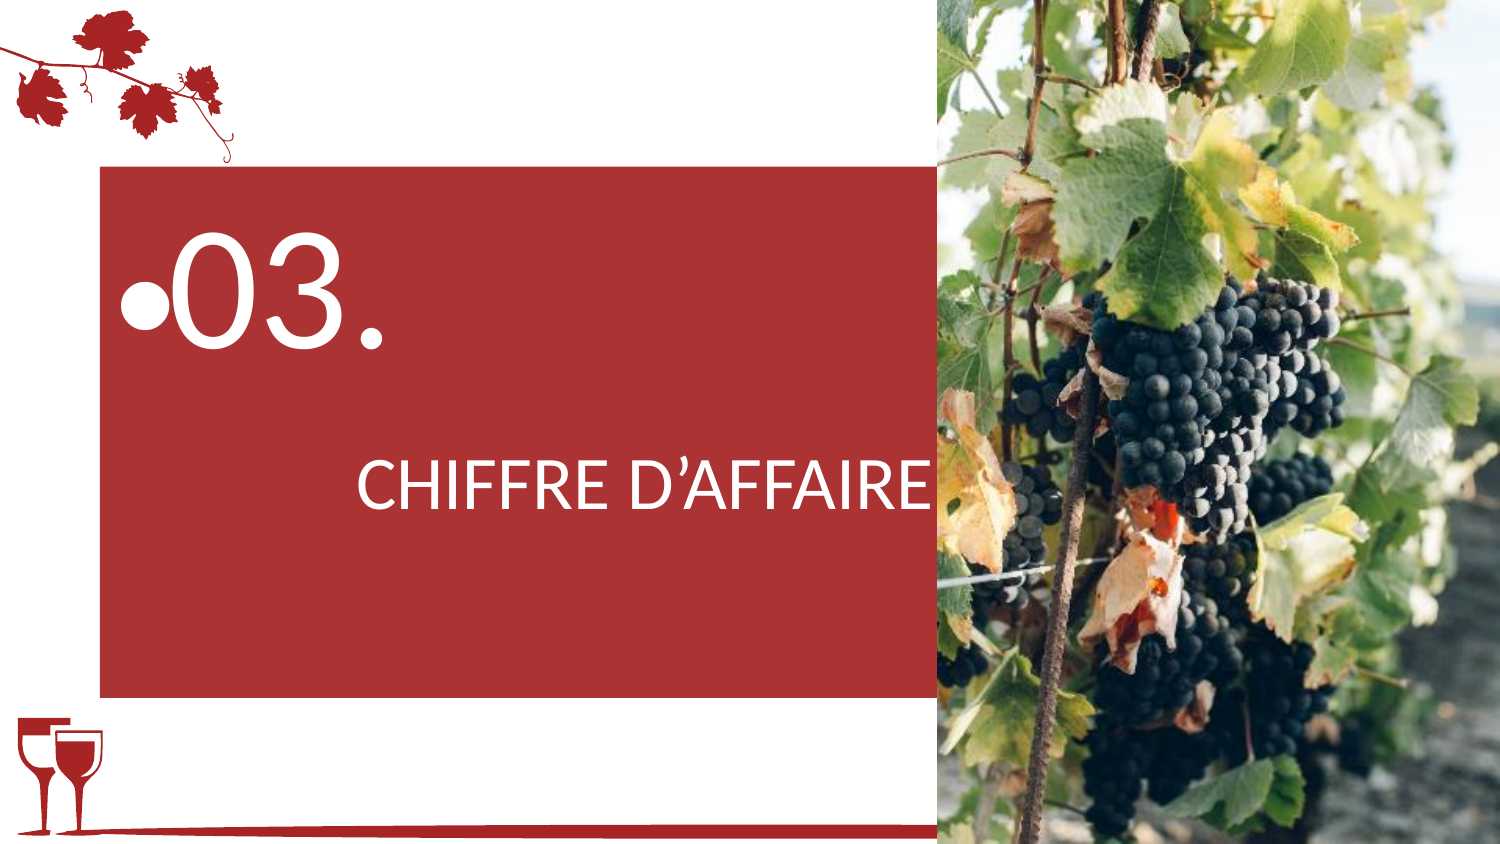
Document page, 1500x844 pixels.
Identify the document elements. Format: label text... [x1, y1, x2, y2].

picture [937, 0, 1500, 844]
title 03. [99, 185, 410, 422]
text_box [17, 717, 104, 837]
text_box [108, 824, 932, 839]
text_box [99, 422, 932, 698]
text_box [0, 10, 234, 164]
text_box [99, 166, 932, 421]
title CHIFFRE D’AFFAIRE [287, 421, 932, 560]
